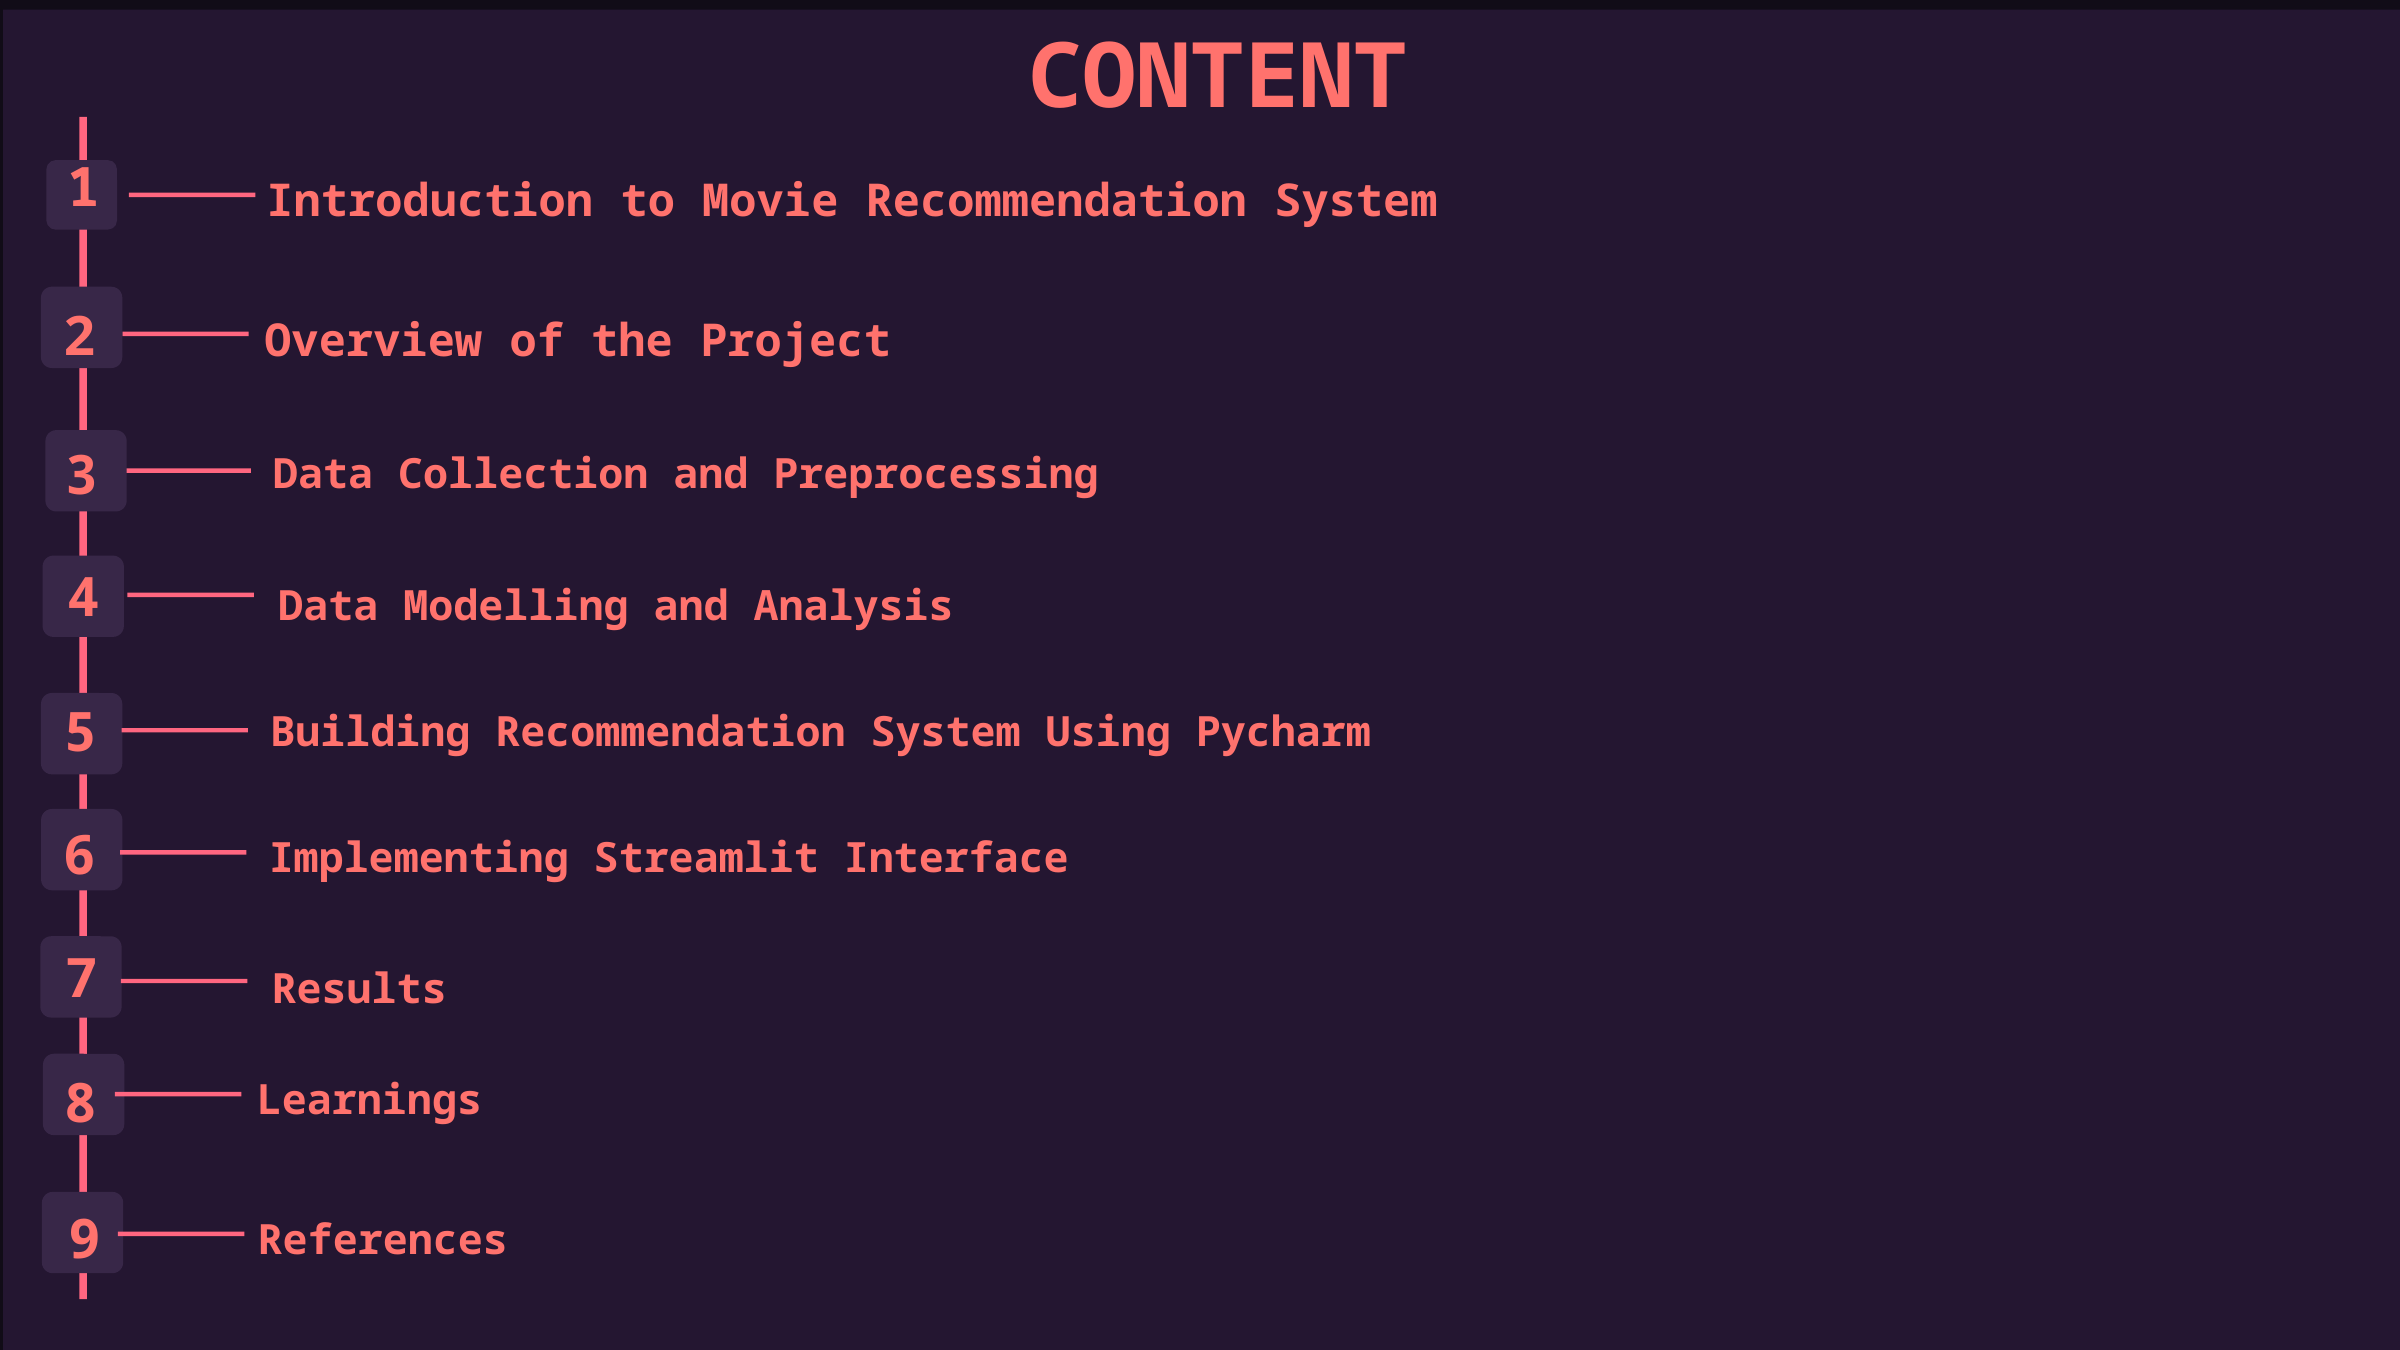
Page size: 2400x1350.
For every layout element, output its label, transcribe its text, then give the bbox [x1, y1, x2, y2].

text_box [123, 331, 249, 337]
text_box Data Modelling and Analysis [263, 564, 828, 621]
text_box 4 [70, 551, 98, 633]
text_box [79, 369, 87, 430]
text_box 2 [65, 291, 93, 359]
text_box Overview of the Project [249, 301, 702, 358]
text_box 1 [42, 142, 124, 224]
text_box Results [256, 948, 822, 1005]
text_box [114, 1091, 242, 1097]
text_box 7 [68, 933, 96, 1001]
text_box 6 [66, 810, 94, 879]
text_box References [242, 1198, 808, 1256]
text_box [42, 555, 124, 637]
text_box [79, 1274, 87, 1300]
text_box Building Recommendation System Using Pycharm [255, 690, 820, 748]
text_box [79, 891, 87, 933]
text_box [117, 1231, 242, 1237]
text_box 3 [68, 430, 96, 498]
text_box [41, 1191, 124, 1274]
text_box [40, 936, 122, 1018]
text_box 9 [71, 1194, 99, 1262]
text_box [79, 230, 87, 286]
text_box [42, 1053, 125, 1136]
text_box CONTENT [381, 4, 2055, 231]
text_box Introduction to Movie Recommendation System [251, 162, 817, 219]
text_box [0, 0, 2400, 1350]
text_box [79, 1136, 87, 1191]
text_box [121, 728, 248, 733]
text_box [120, 850, 247, 855]
text_box [128, 192, 251, 198]
text_box Implementing Streamlit Interface [253, 817, 819, 874]
text_box [79, 637, 87, 687]
text_box Data Collection and Preprocessing [258, 433, 823, 490]
text_box [47, 224, 117, 230]
text_box [79, 1018, 87, 1053]
text_box [41, 808, 123, 891]
text_box [79, 116, 87, 142]
text_box [40, 286, 123, 369]
text_box Learnings [242, 1059, 807, 1116]
text_box 8 [67, 1058, 95, 1126]
text_box [127, 468, 251, 473]
text_box [127, 592, 254, 598]
text_box [120, 978, 248, 984]
text_box [40, 692, 123, 775]
text_box 5 [67, 687, 95, 756]
text_box [79, 512, 87, 551]
text_box [79, 775, 87, 808]
text_box [3, 9, 2400, 1350]
text_box [45, 430, 127, 512]
